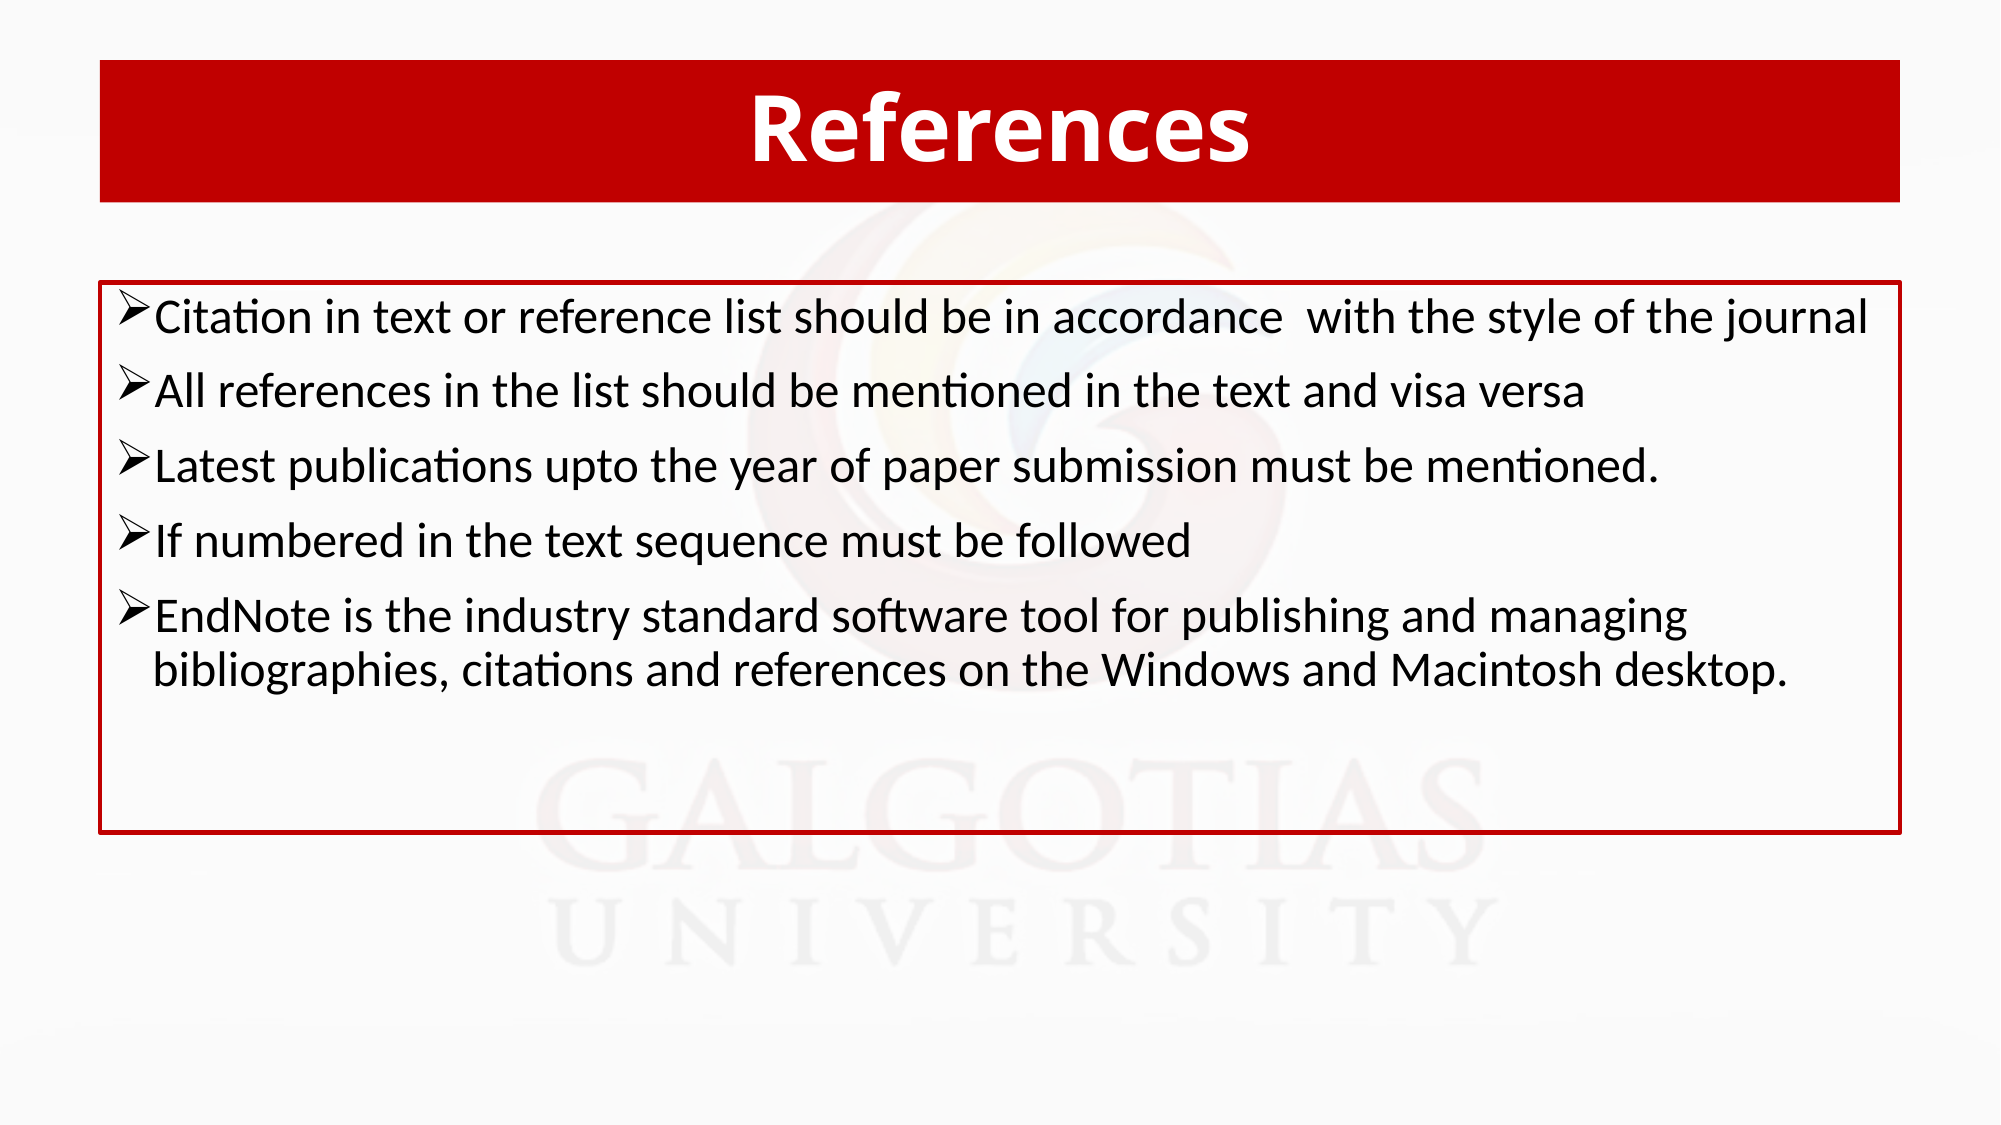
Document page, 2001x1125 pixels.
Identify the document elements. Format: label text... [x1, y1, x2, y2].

list Citation in text or reference list should be in accordance with the style of the journal All references in the list should be mentioned in the text and visa versa Latest publications upto the year of paper submission must be mentioned. If numbered in the text sequence must be followed EndNote is the industry standard software tool for publishing and managing bibliographies, citations and references on the Windows and Macintosh desktop. [99, 282, 1900, 833]
title References [99, 60, 1900, 203]
